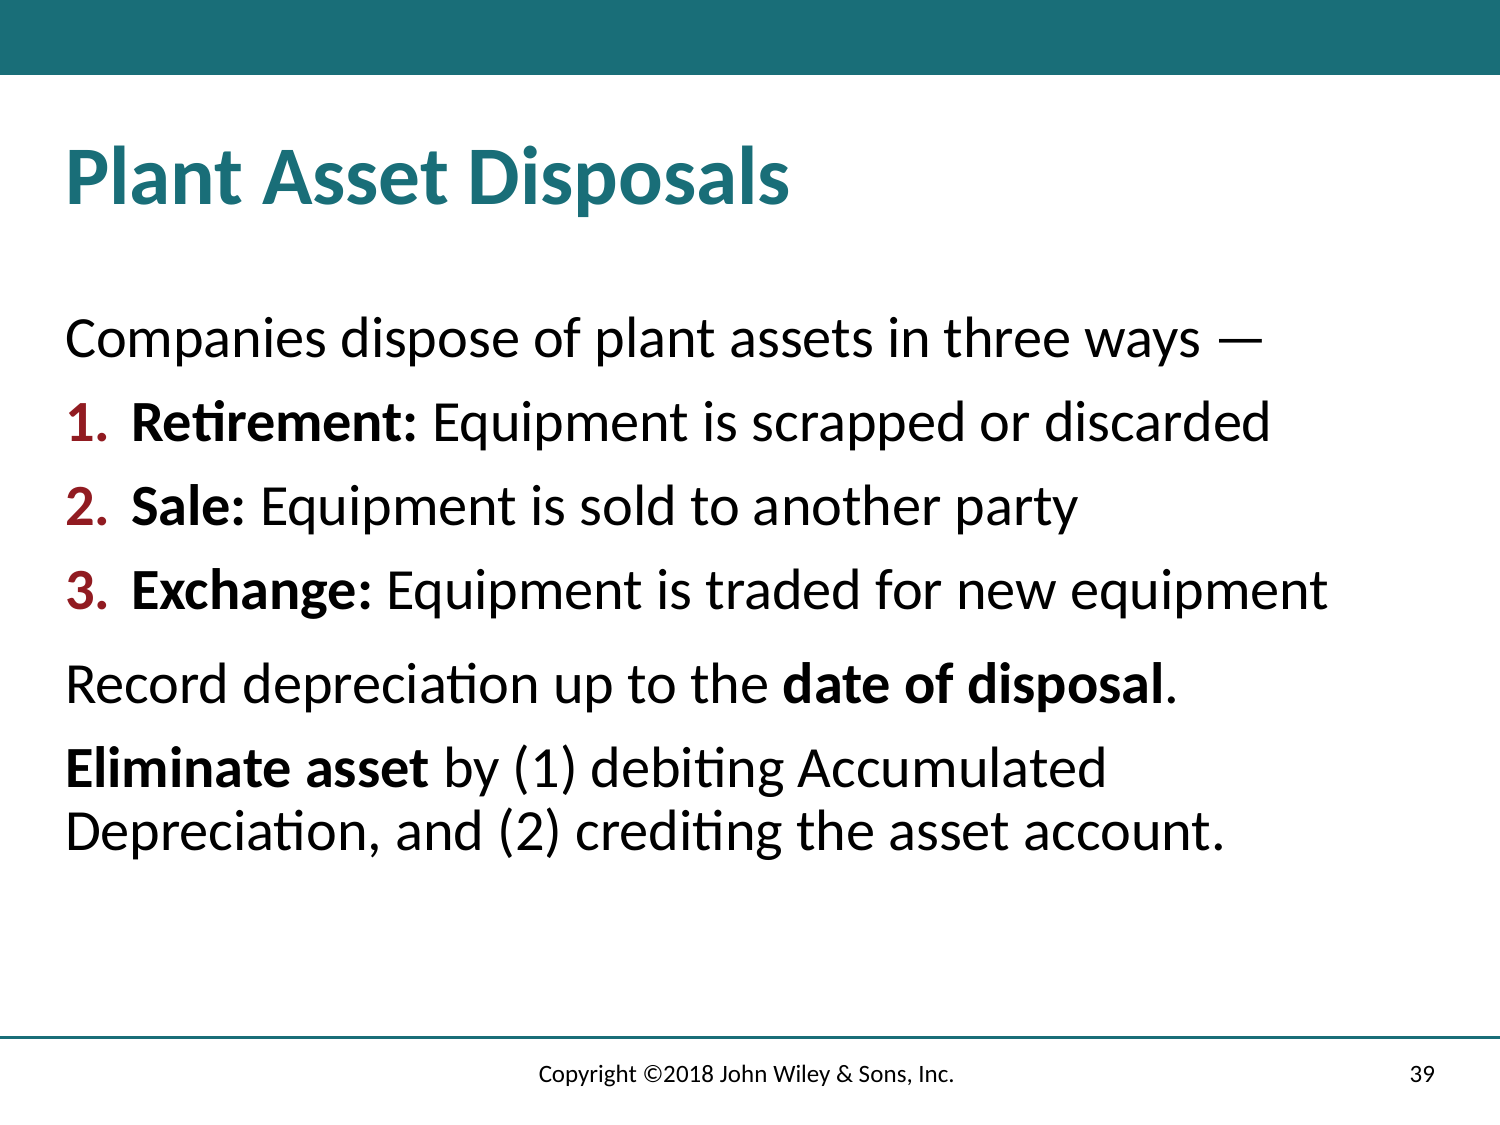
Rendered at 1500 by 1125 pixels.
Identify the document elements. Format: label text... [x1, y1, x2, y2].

list Companies dispose of plant assets in three ways — Retirement: Equipment is scrapped or discarded Sale: Equipment is sold to another party Exchange: Equipment is traded for new equipment Record depreciation up to the date of disposal. Eliminate asset by (1) debiting Accumulated Depreciation, and (2) crediting the asset account. [50, 299, 1450, 888]
footer Copyright ©2018 John Wiley & Sons, Inc. [496, 1042, 1004, 1103]
title Plant Asset Disposals [50, 125, 1450, 250]
slide_number 39 [1059, 1042, 1450, 1103]
